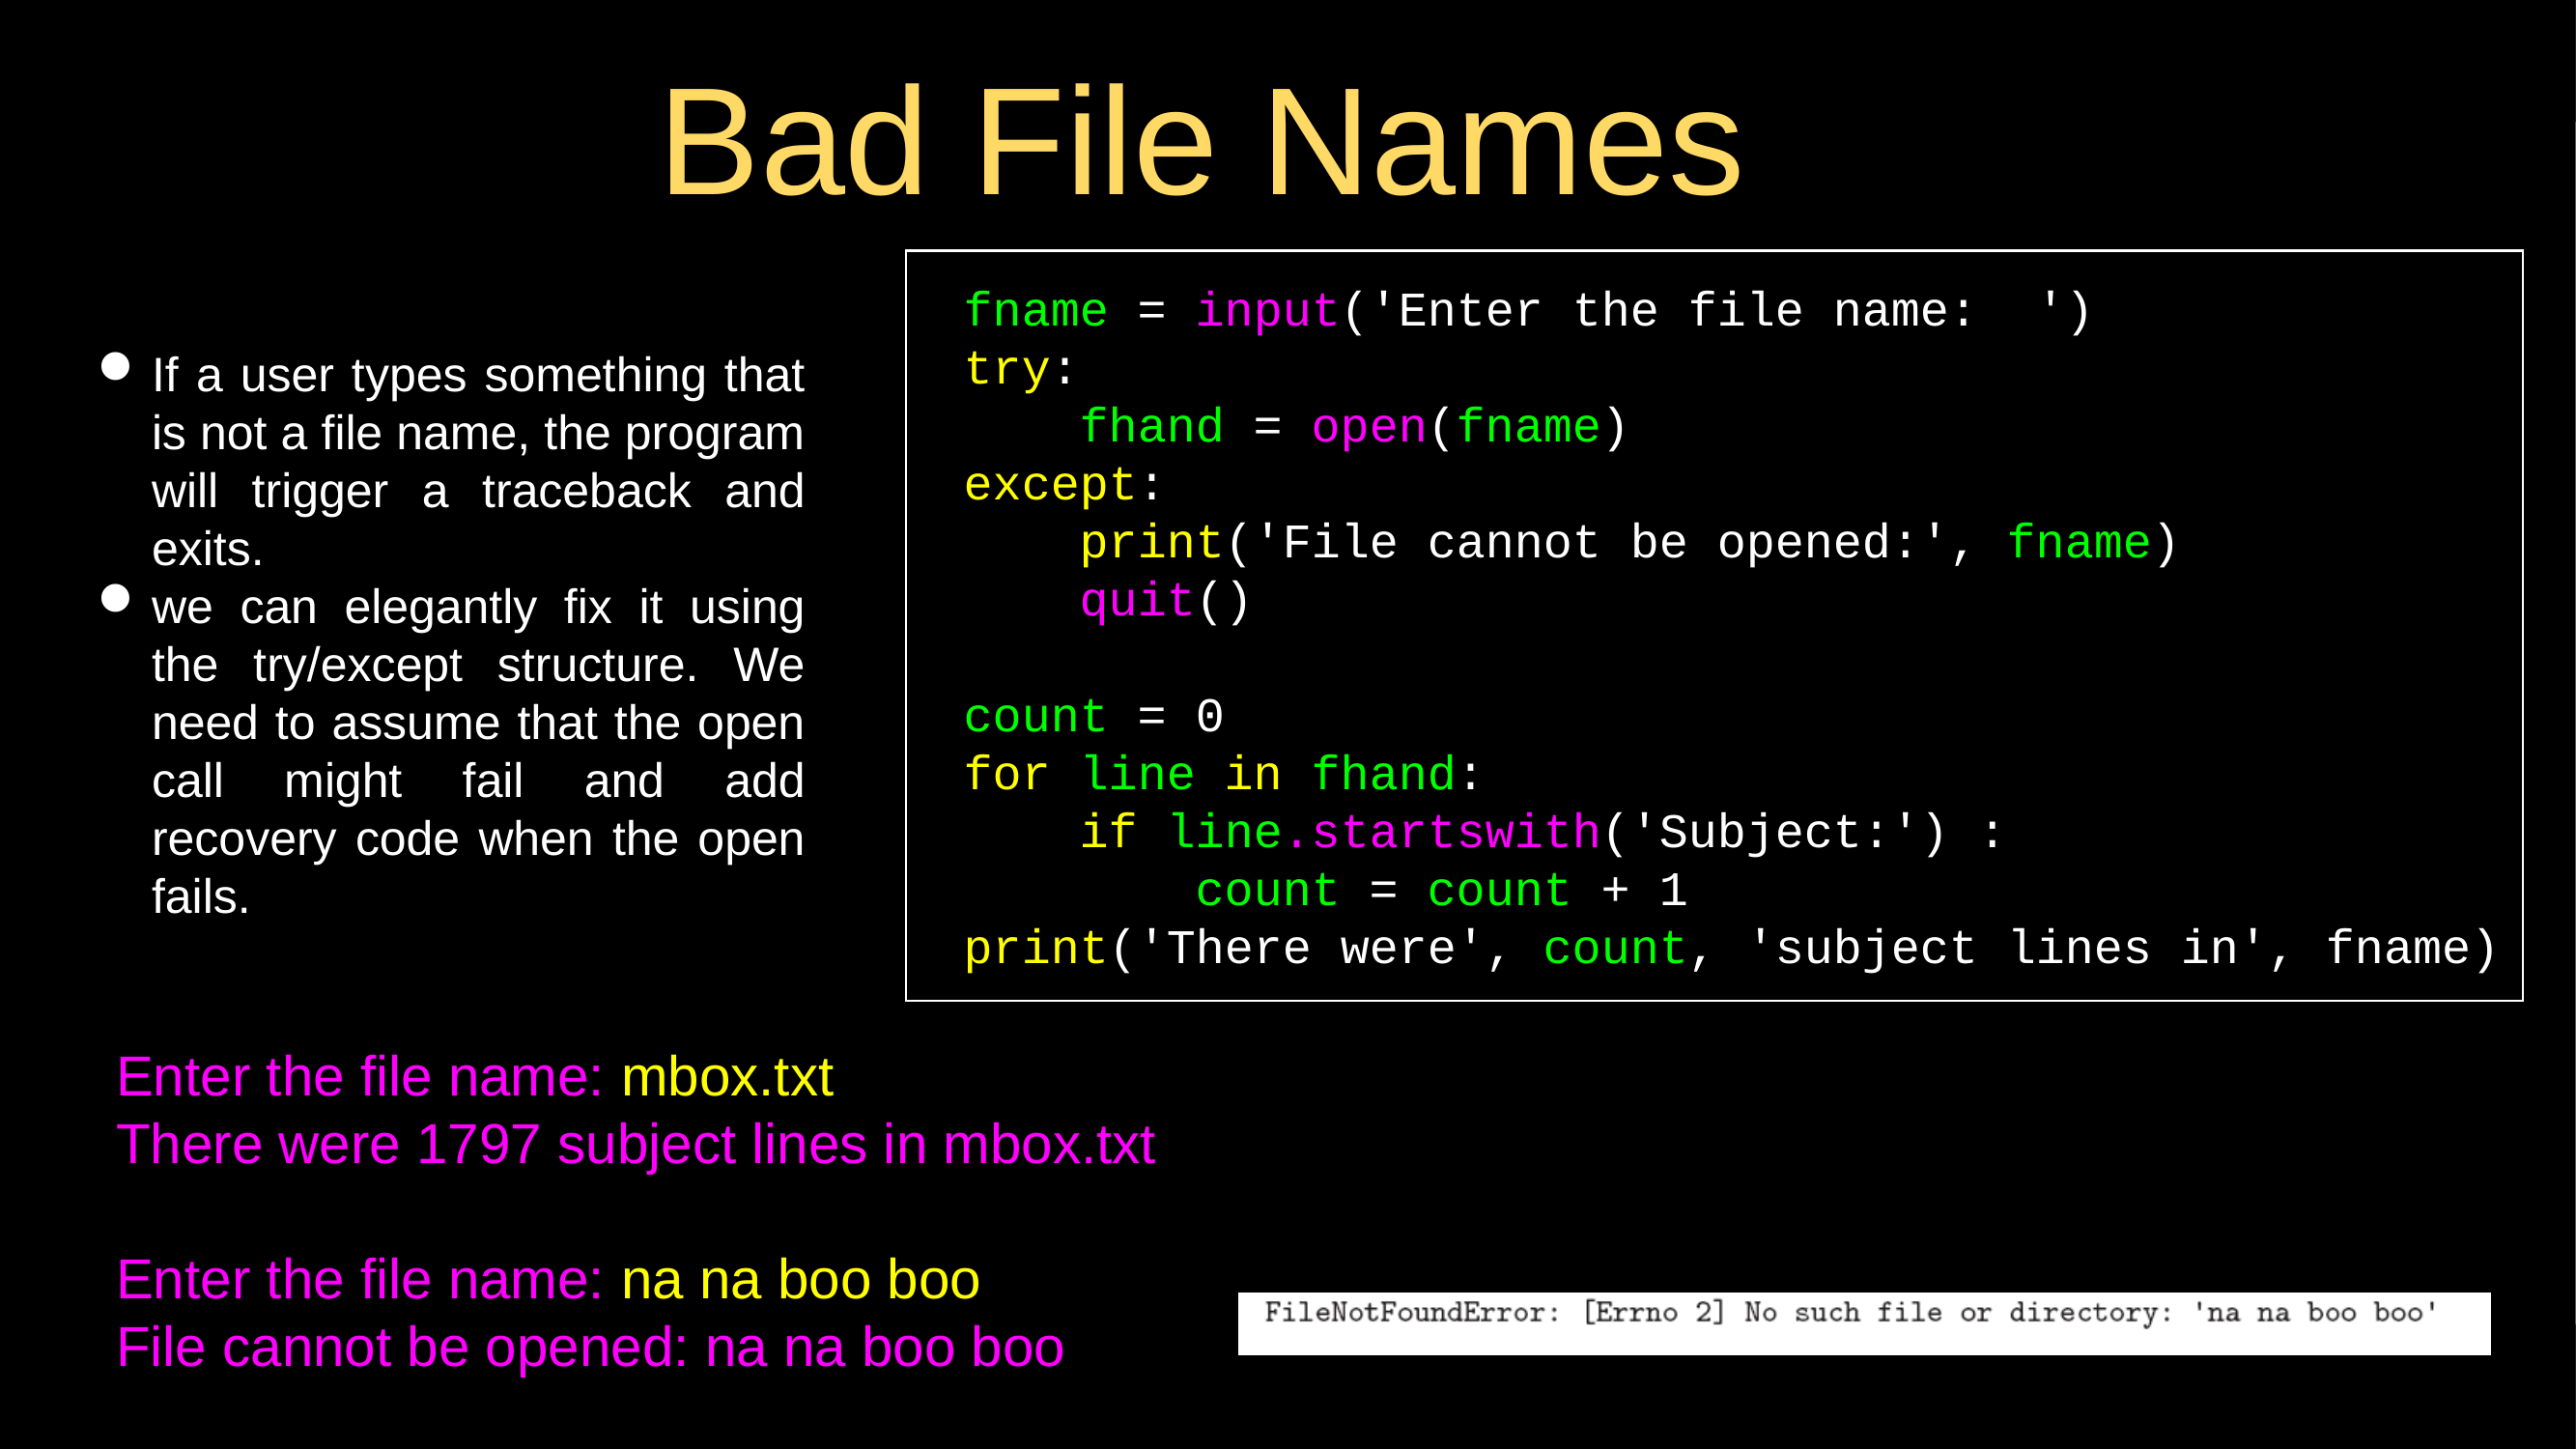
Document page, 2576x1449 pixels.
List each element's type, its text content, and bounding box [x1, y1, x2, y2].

picture [1237, 1293, 2492, 1356]
text_box If a user types something that is not a file name, the program will trigger a traceback and exits. we can elegantly fix it using the try/except structure. We need to assume that the open call might fail and add recovery code when the open fails. [83, 336, 820, 930]
text_box Enter the file name: mbox.txt There were 1797 subject lines in mbox.txt Enter the file name: na na boo boo File cannot be opened: na na boo boo [116, 1001, 1306, 1416]
title Bad File Names [596, 44, 1809, 222]
text_box fname = input('Enter the file name: ') try: fhand = open(fname) except: print('File cannot be opened:', fname) quit() count = 0 for line in fhand: if line.startswith('Subject:') : count = count + 1 print('There were', count, 'subject lines in', fname) [905, 250, 2523, 1002]
